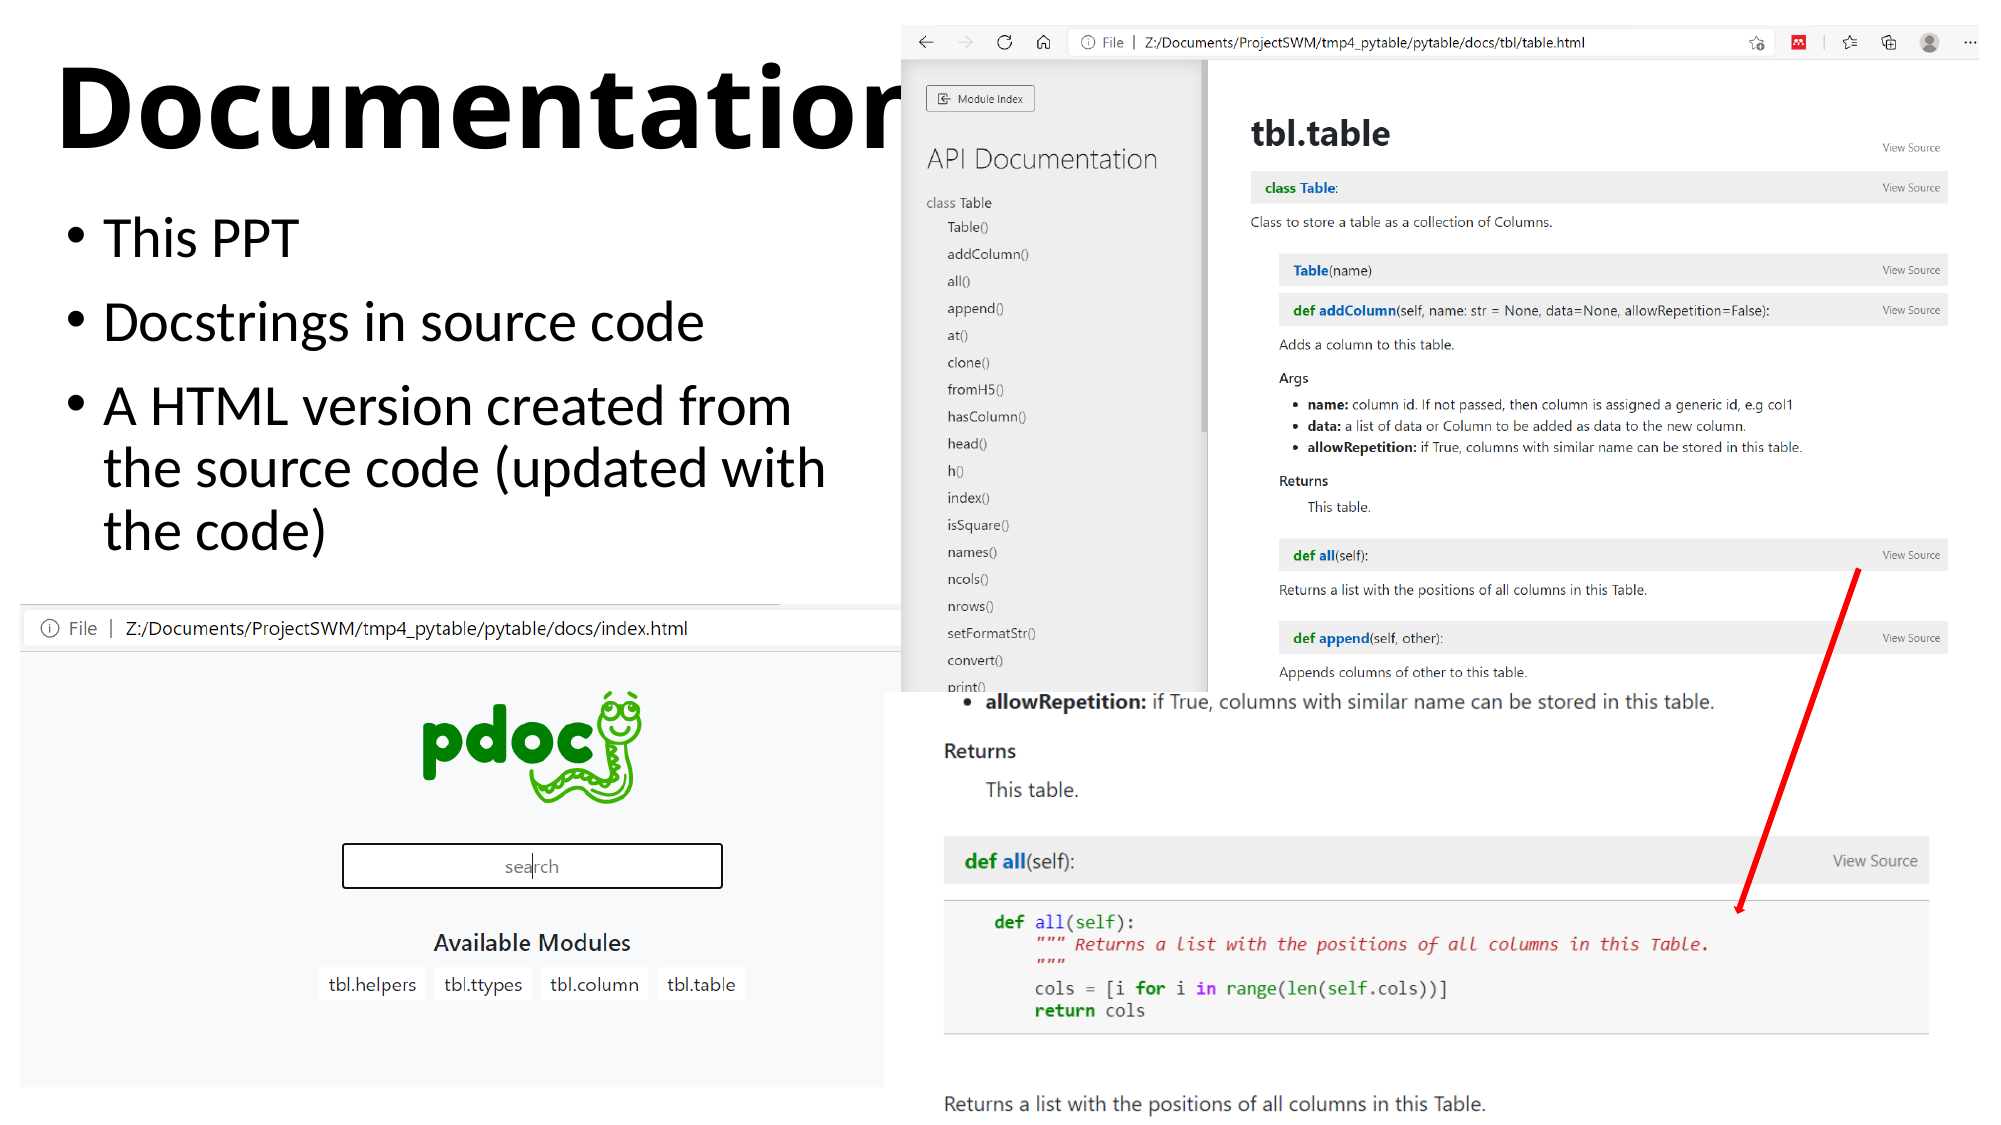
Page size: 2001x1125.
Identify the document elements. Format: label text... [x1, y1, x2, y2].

picture [19, 25, 1979, 1125]
list This PPT Docstrings in source code A HTML version created from the source code (updated with the code) [50, 199, 854, 604]
title Documentation [38, 25, 900, 200]
